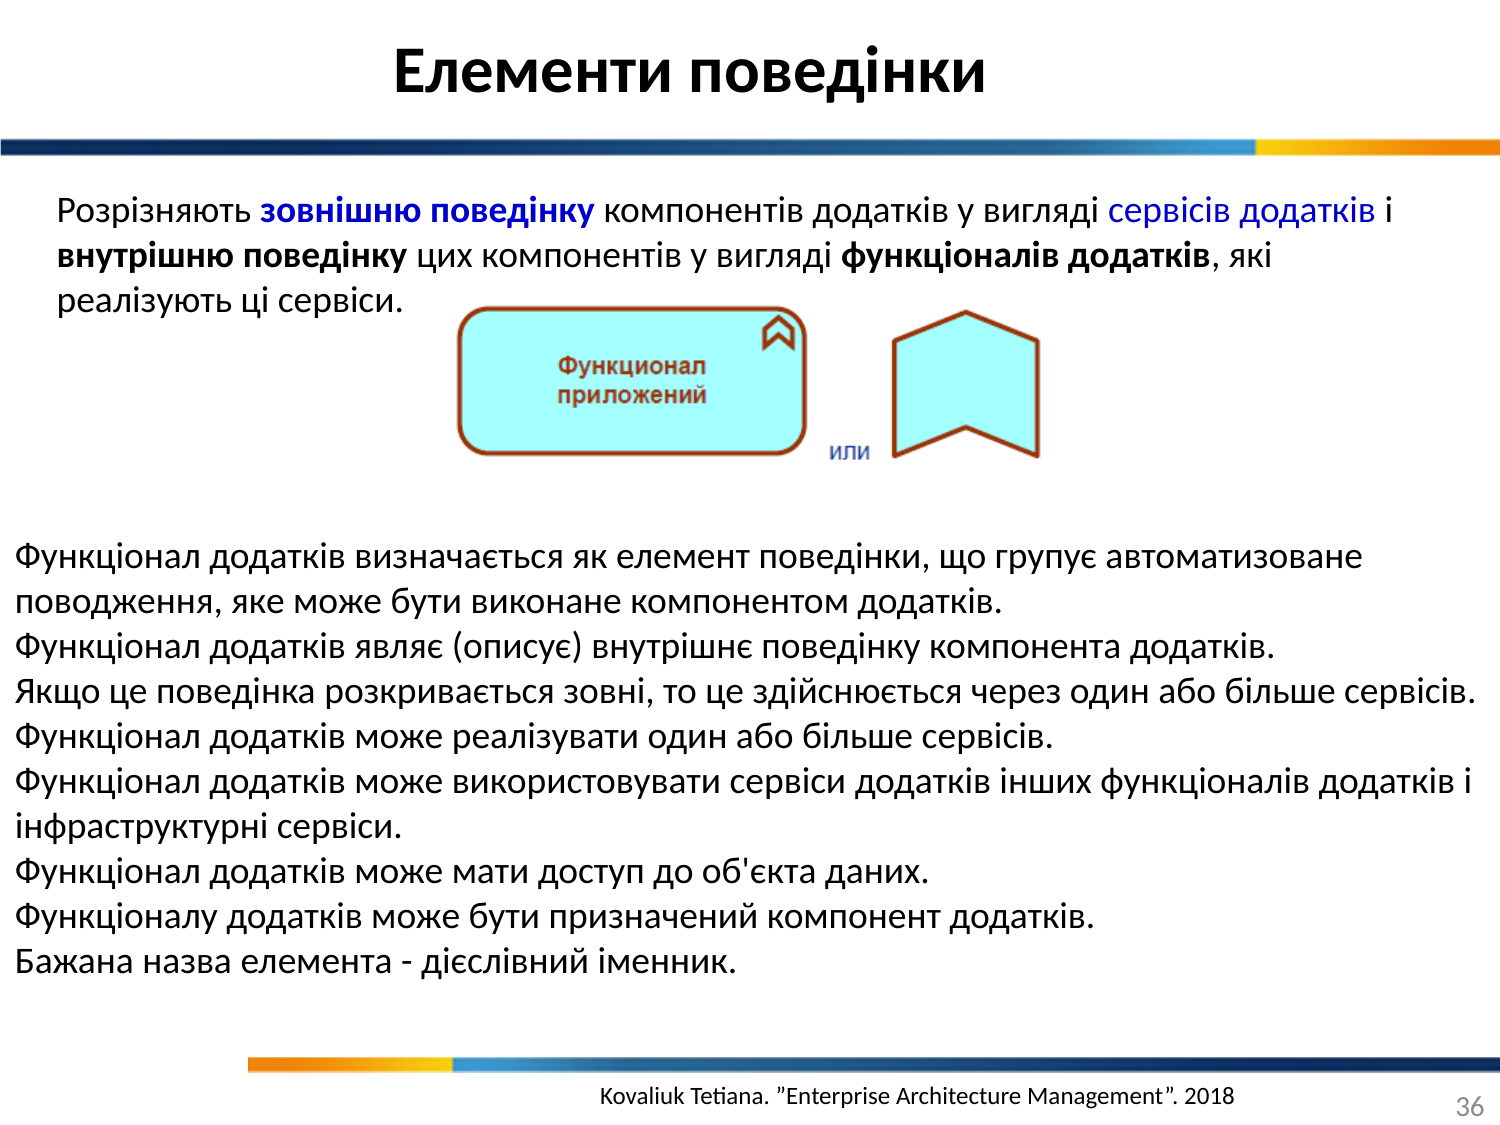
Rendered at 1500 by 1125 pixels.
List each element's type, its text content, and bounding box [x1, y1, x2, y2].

text_box Розрізняють зовнішню поведінку компонентів додатків у вигляді сервісів додатків і внутрішню поведінку цих компонентів у вигляді функціоналів додатків, які реалізують ці сервіси. [41, 177, 1467, 327]
text_box Функціонал додатків визначається як елемент поведінки, що групує автоматизоване поводження, яке може бути виконане компонентом додатків. Функціонал додатків являє (описує) внутрішнє поведінку компонента додатків. Якщо це поведінка розкривається зовні, то це здійснюється через один або більше сервісів. Функціонал додатків може реалізувати один або більше сервісів. Функціонал додатків може використовувати сервіси додатків інших функціоналів додатків і інфраструктурні сервіси. Функціонал додатків може мати доступ до об'єкта даних. Функціоналу додатків може бути призначений компонент додатків. Бажана назва елемента - дієслівний іменник. [0, 523, 1500, 989]
picture [440, 289, 1108, 464]
text_box Елементи поведінки [378, 18, 1004, 114]
picture [2, 139, 1500, 155]
picture [248, 1057, 1500, 1073]
slide_number 36 [1428, 1083, 1500, 1125]
